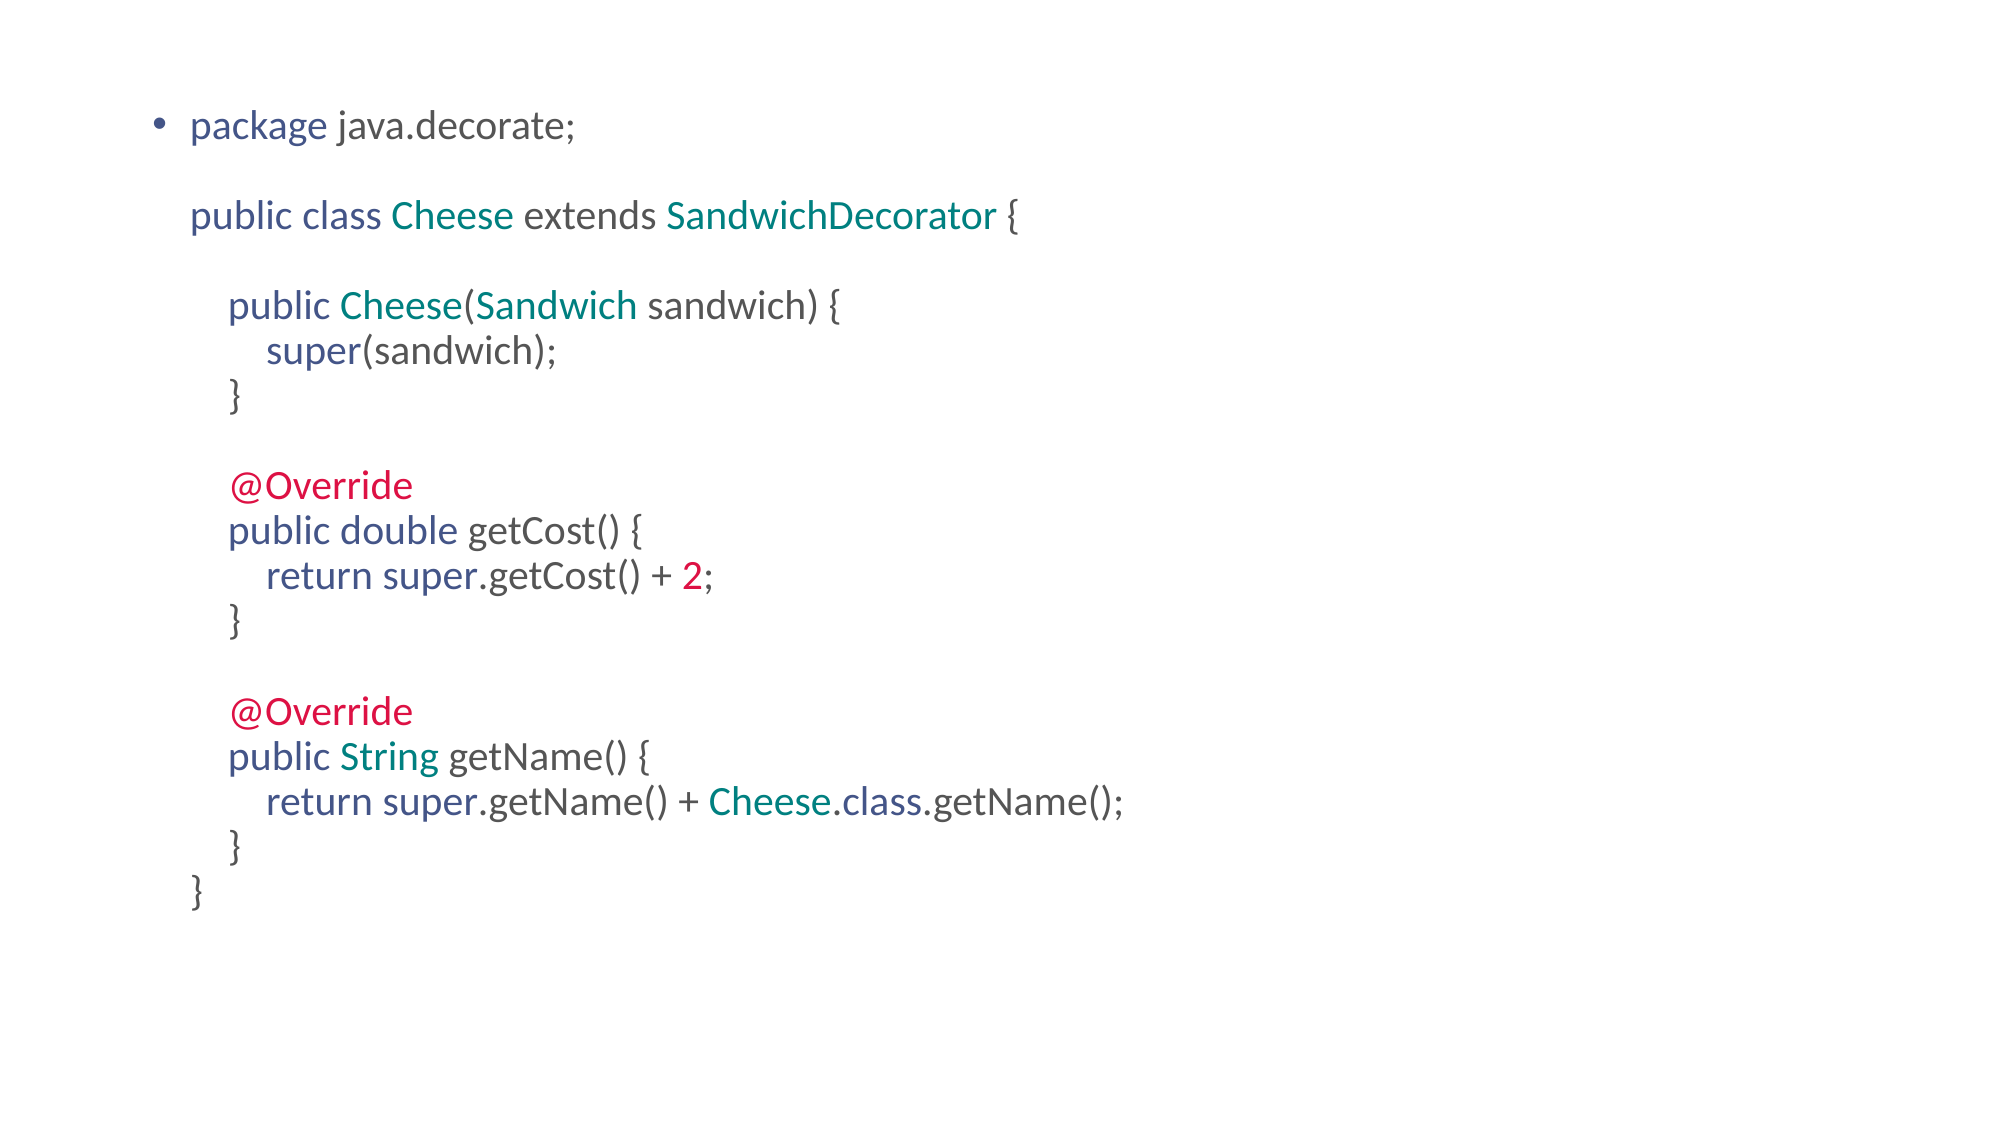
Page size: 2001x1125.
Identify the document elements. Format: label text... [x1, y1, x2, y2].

list package java.decorate; public class Cheese extends SandwichDecorator { public Cheese(Sandwich sandwich) { super(sandwich); } @Override public double getCost() { return super.getCost() + 2; } @Override public String getName() { return super.getName() + Cheese.class.getName(); } } [137, 95, 1863, 1014]
